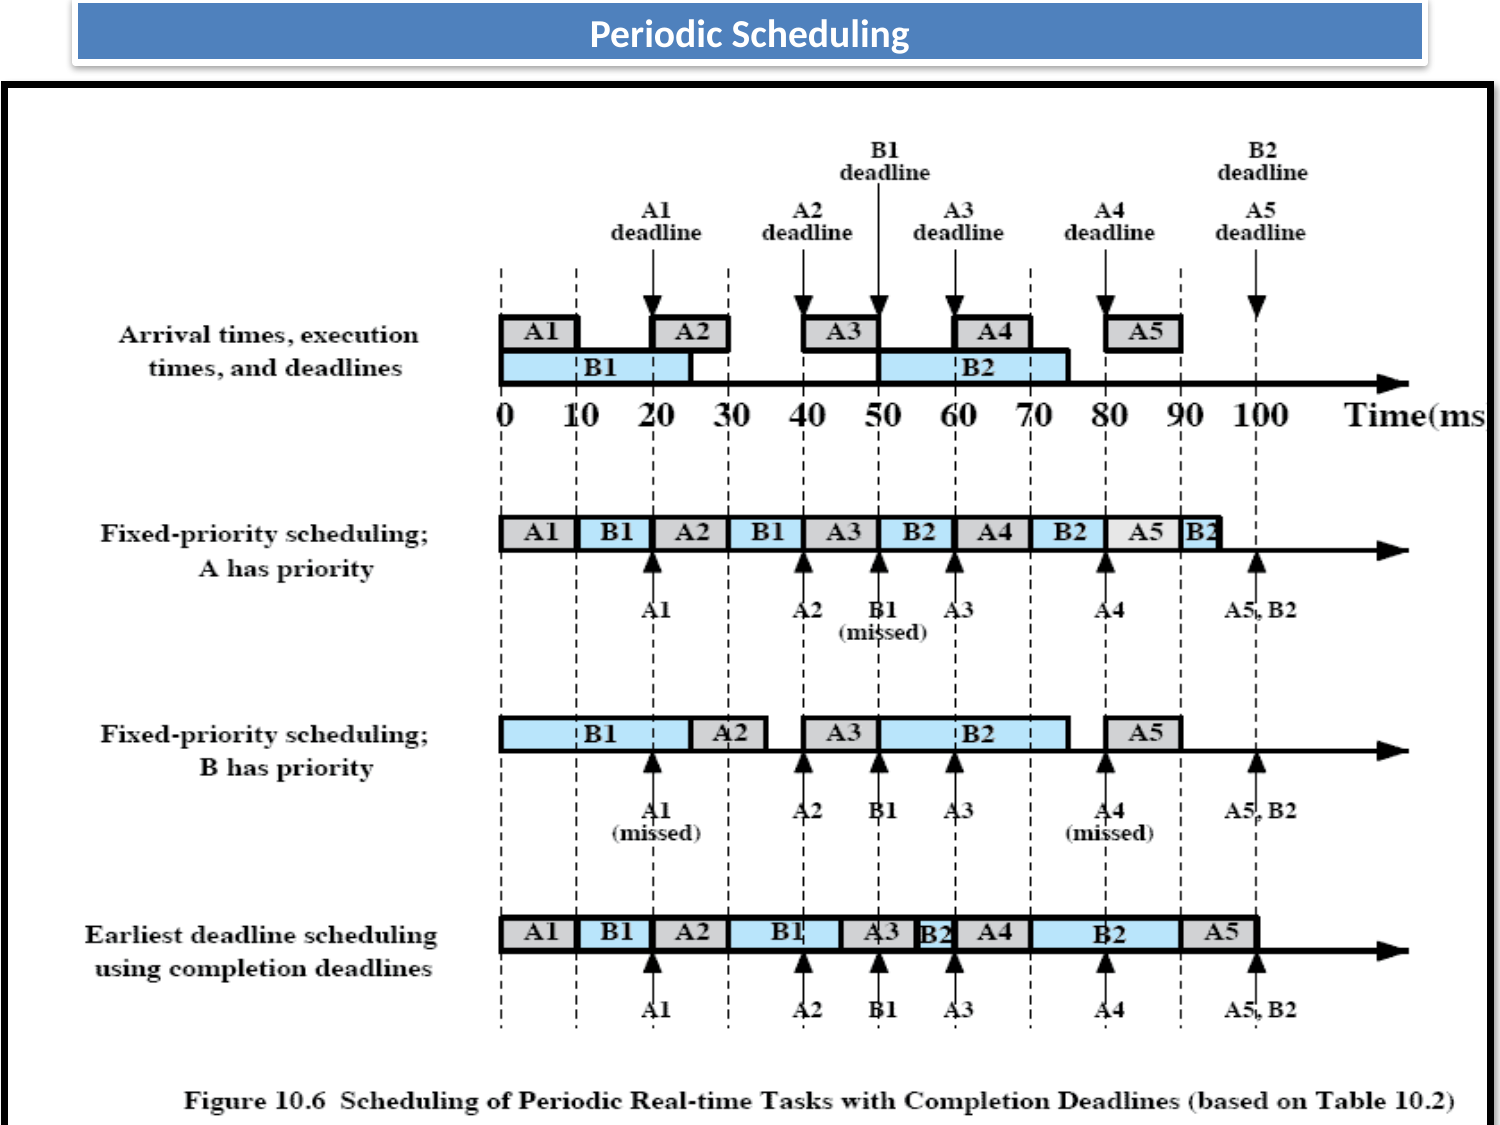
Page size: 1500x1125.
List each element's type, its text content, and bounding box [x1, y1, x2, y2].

title Periodic Scheduling [72, 0, 1428, 66]
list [7, 87, 1488, 1125]
